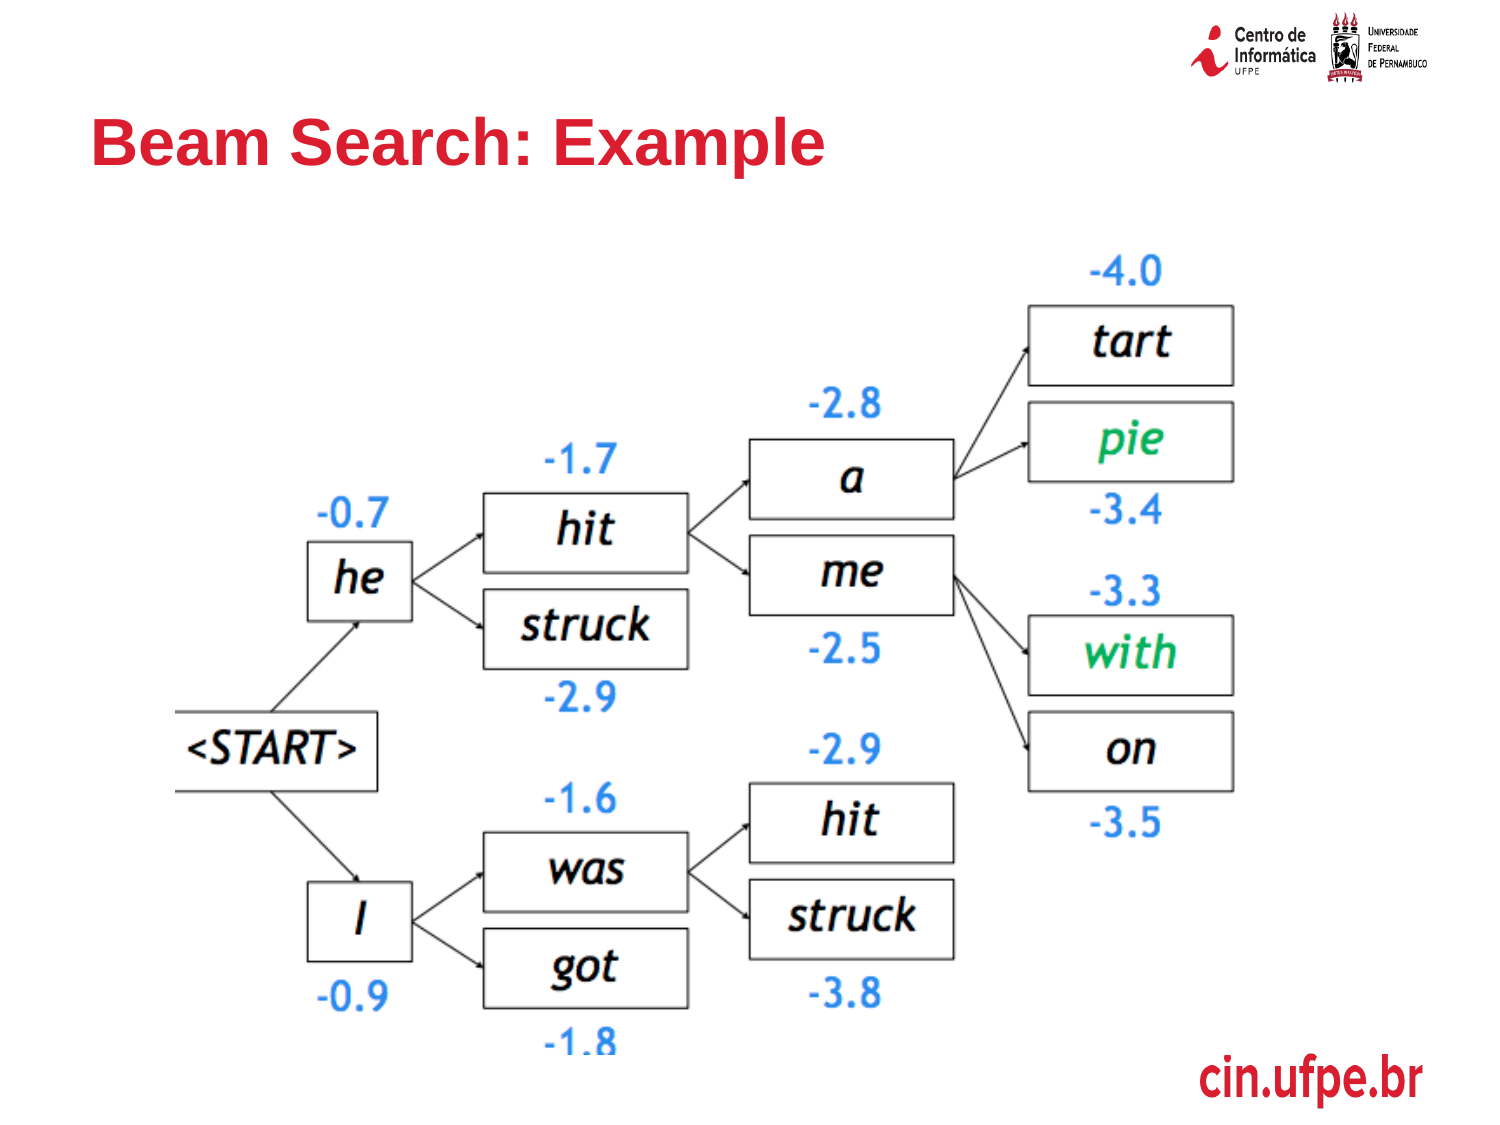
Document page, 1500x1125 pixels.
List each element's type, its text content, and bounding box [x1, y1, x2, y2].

title Beam Search: Example [75, 45, 1425, 233]
picture [1175, 0, 1442, 106]
picture [175, 232, 1425, 1109]
